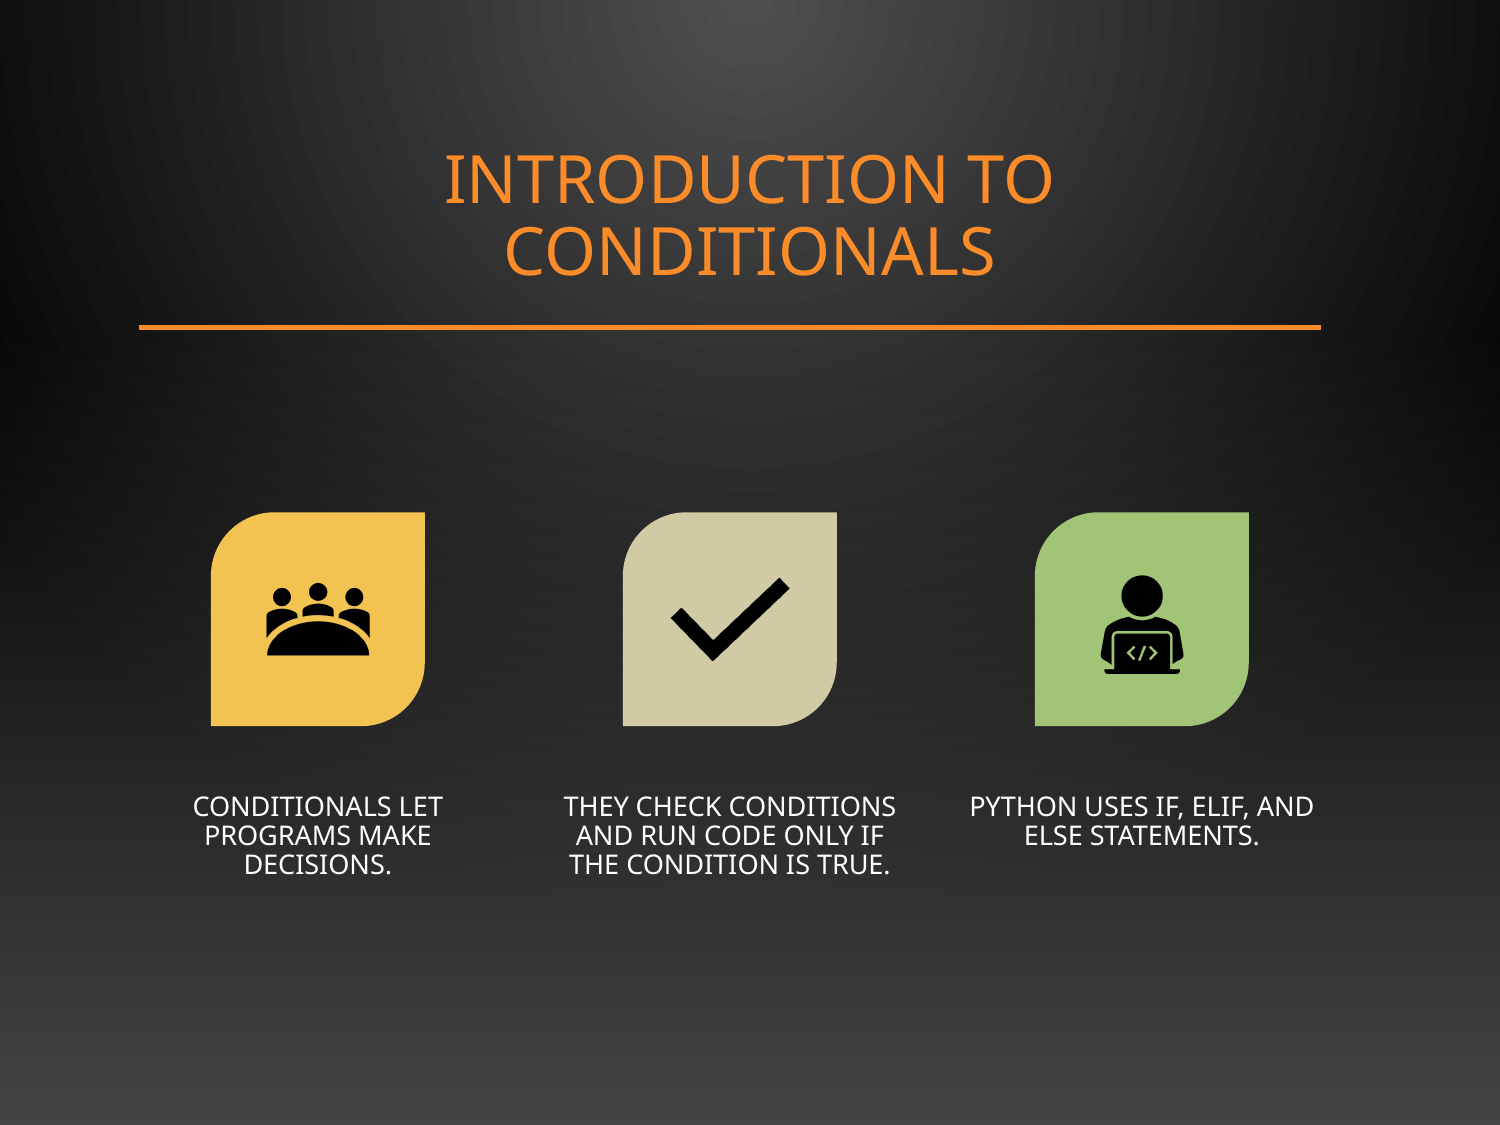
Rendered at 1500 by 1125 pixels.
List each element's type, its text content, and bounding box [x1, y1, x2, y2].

text_box [0, 330, 1500, 1125]
title Introduction to Conditionals [178, 131, 1322, 305]
text_box [0, 0, 1500, 330]
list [138, 406, 1321, 1017]
